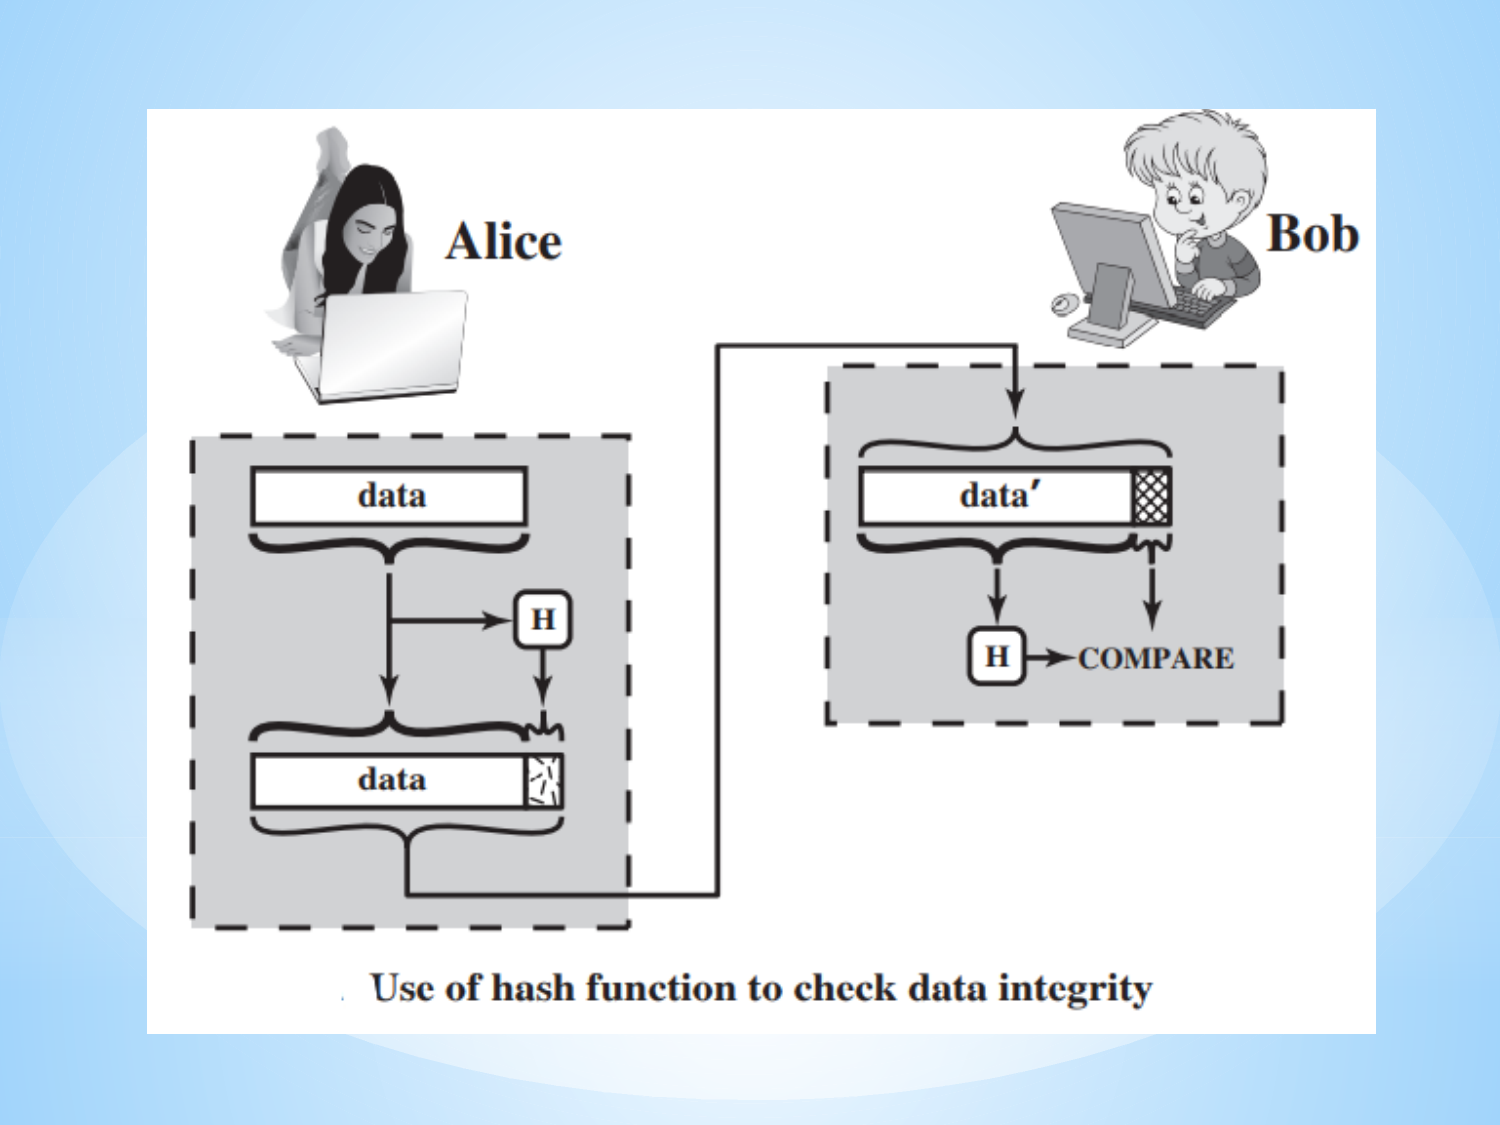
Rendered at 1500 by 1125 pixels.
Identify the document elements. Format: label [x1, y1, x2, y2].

picture [147, 108, 1377, 1034]
